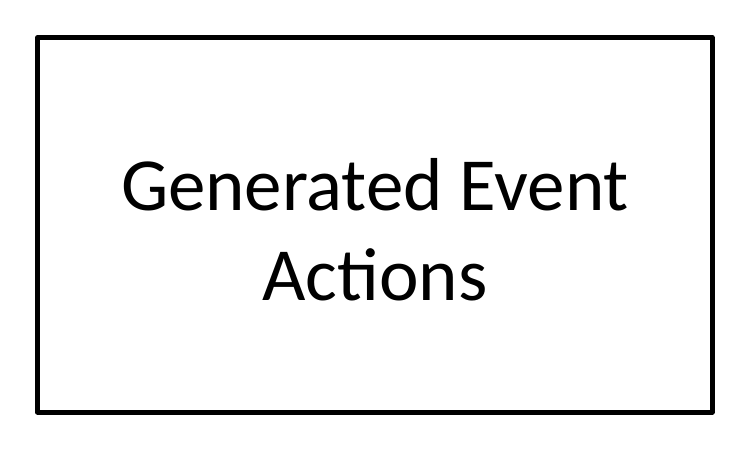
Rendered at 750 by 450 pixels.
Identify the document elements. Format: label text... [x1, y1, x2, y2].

list Generated Event Actions [35, 35, 715, 415]
